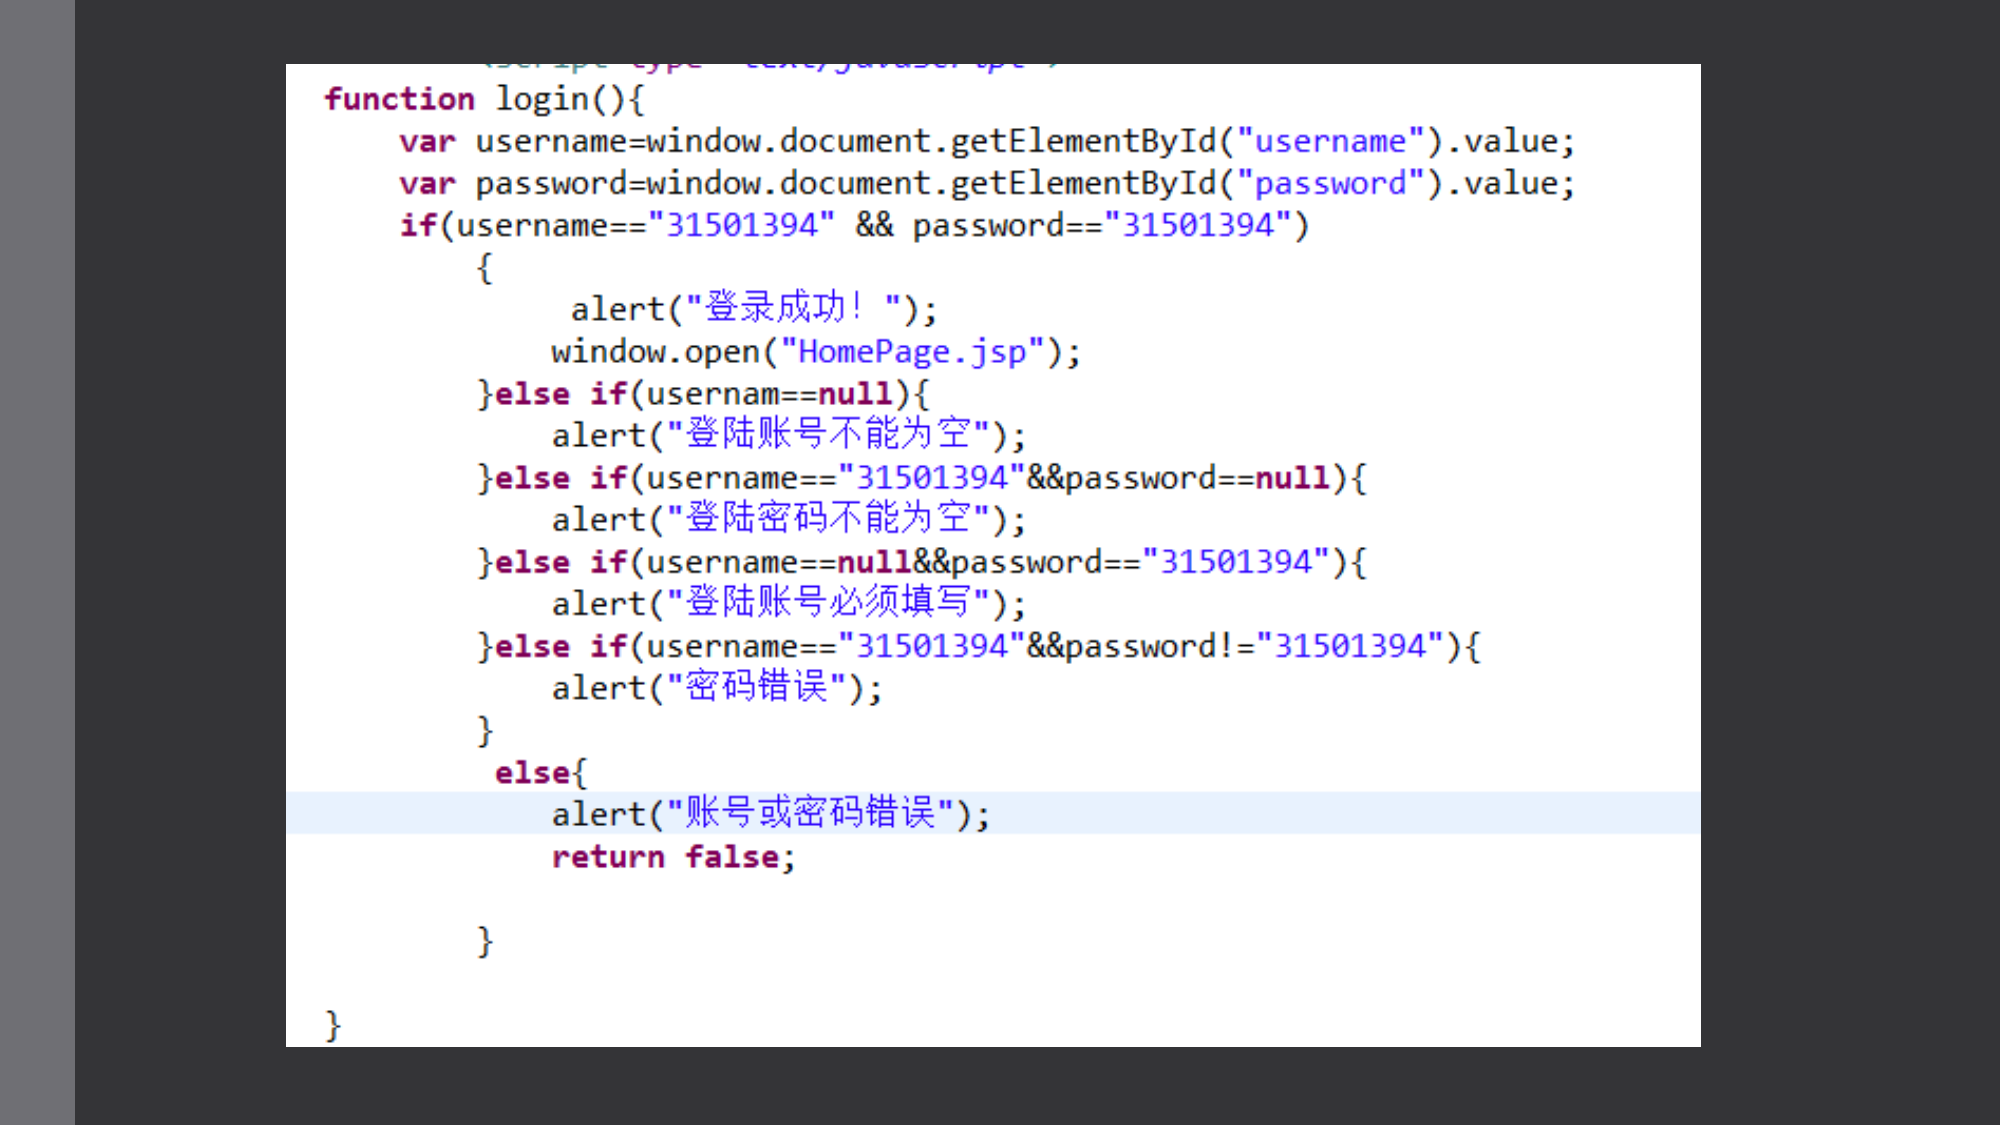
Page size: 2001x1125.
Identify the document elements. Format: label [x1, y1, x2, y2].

picture [285, 64, 1702, 1048]
